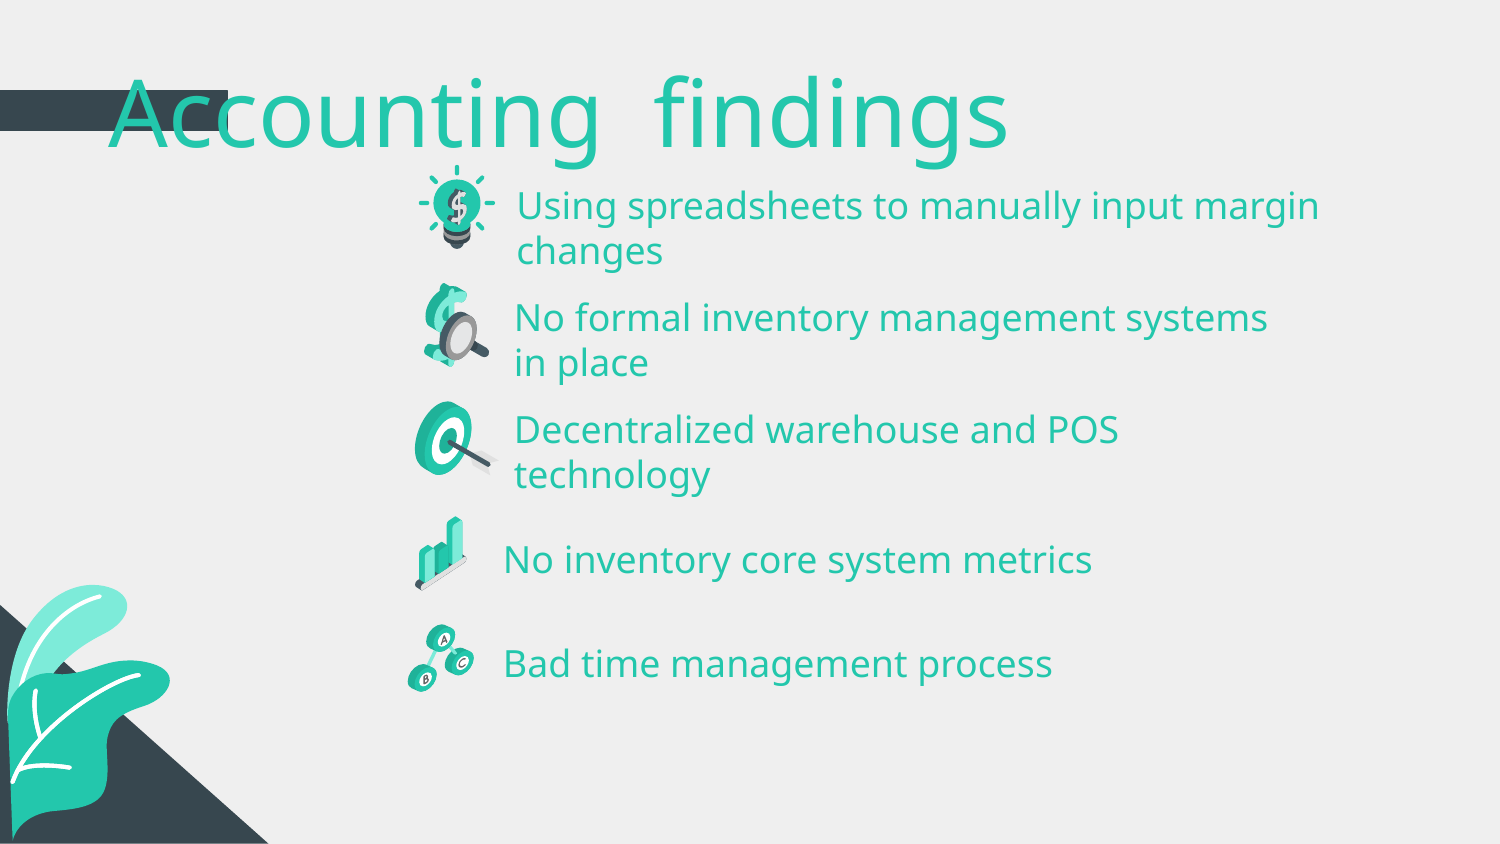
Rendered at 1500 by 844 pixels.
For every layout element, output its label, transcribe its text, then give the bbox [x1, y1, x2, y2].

subtitle No inventory core system metrics [487, 536, 1187, 580]
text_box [417, 164, 497, 250]
subtitle No formal inventory management systems in place [498, 316, 1285, 361]
subtitle Using spreadsheets to manually input margin changes [501, 205, 1352, 249]
title Accounting findings [93, 21, 1285, 105]
subtitle Bad time management process [487, 640, 1187, 685]
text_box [414, 516, 467, 591]
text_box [414, 401, 500, 476]
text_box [3, 584, 182, 841]
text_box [407, 624, 474, 692]
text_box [423, 282, 491, 368]
subtitle Decentralized warehouse and POS technology [504, 428, 1198, 473]
